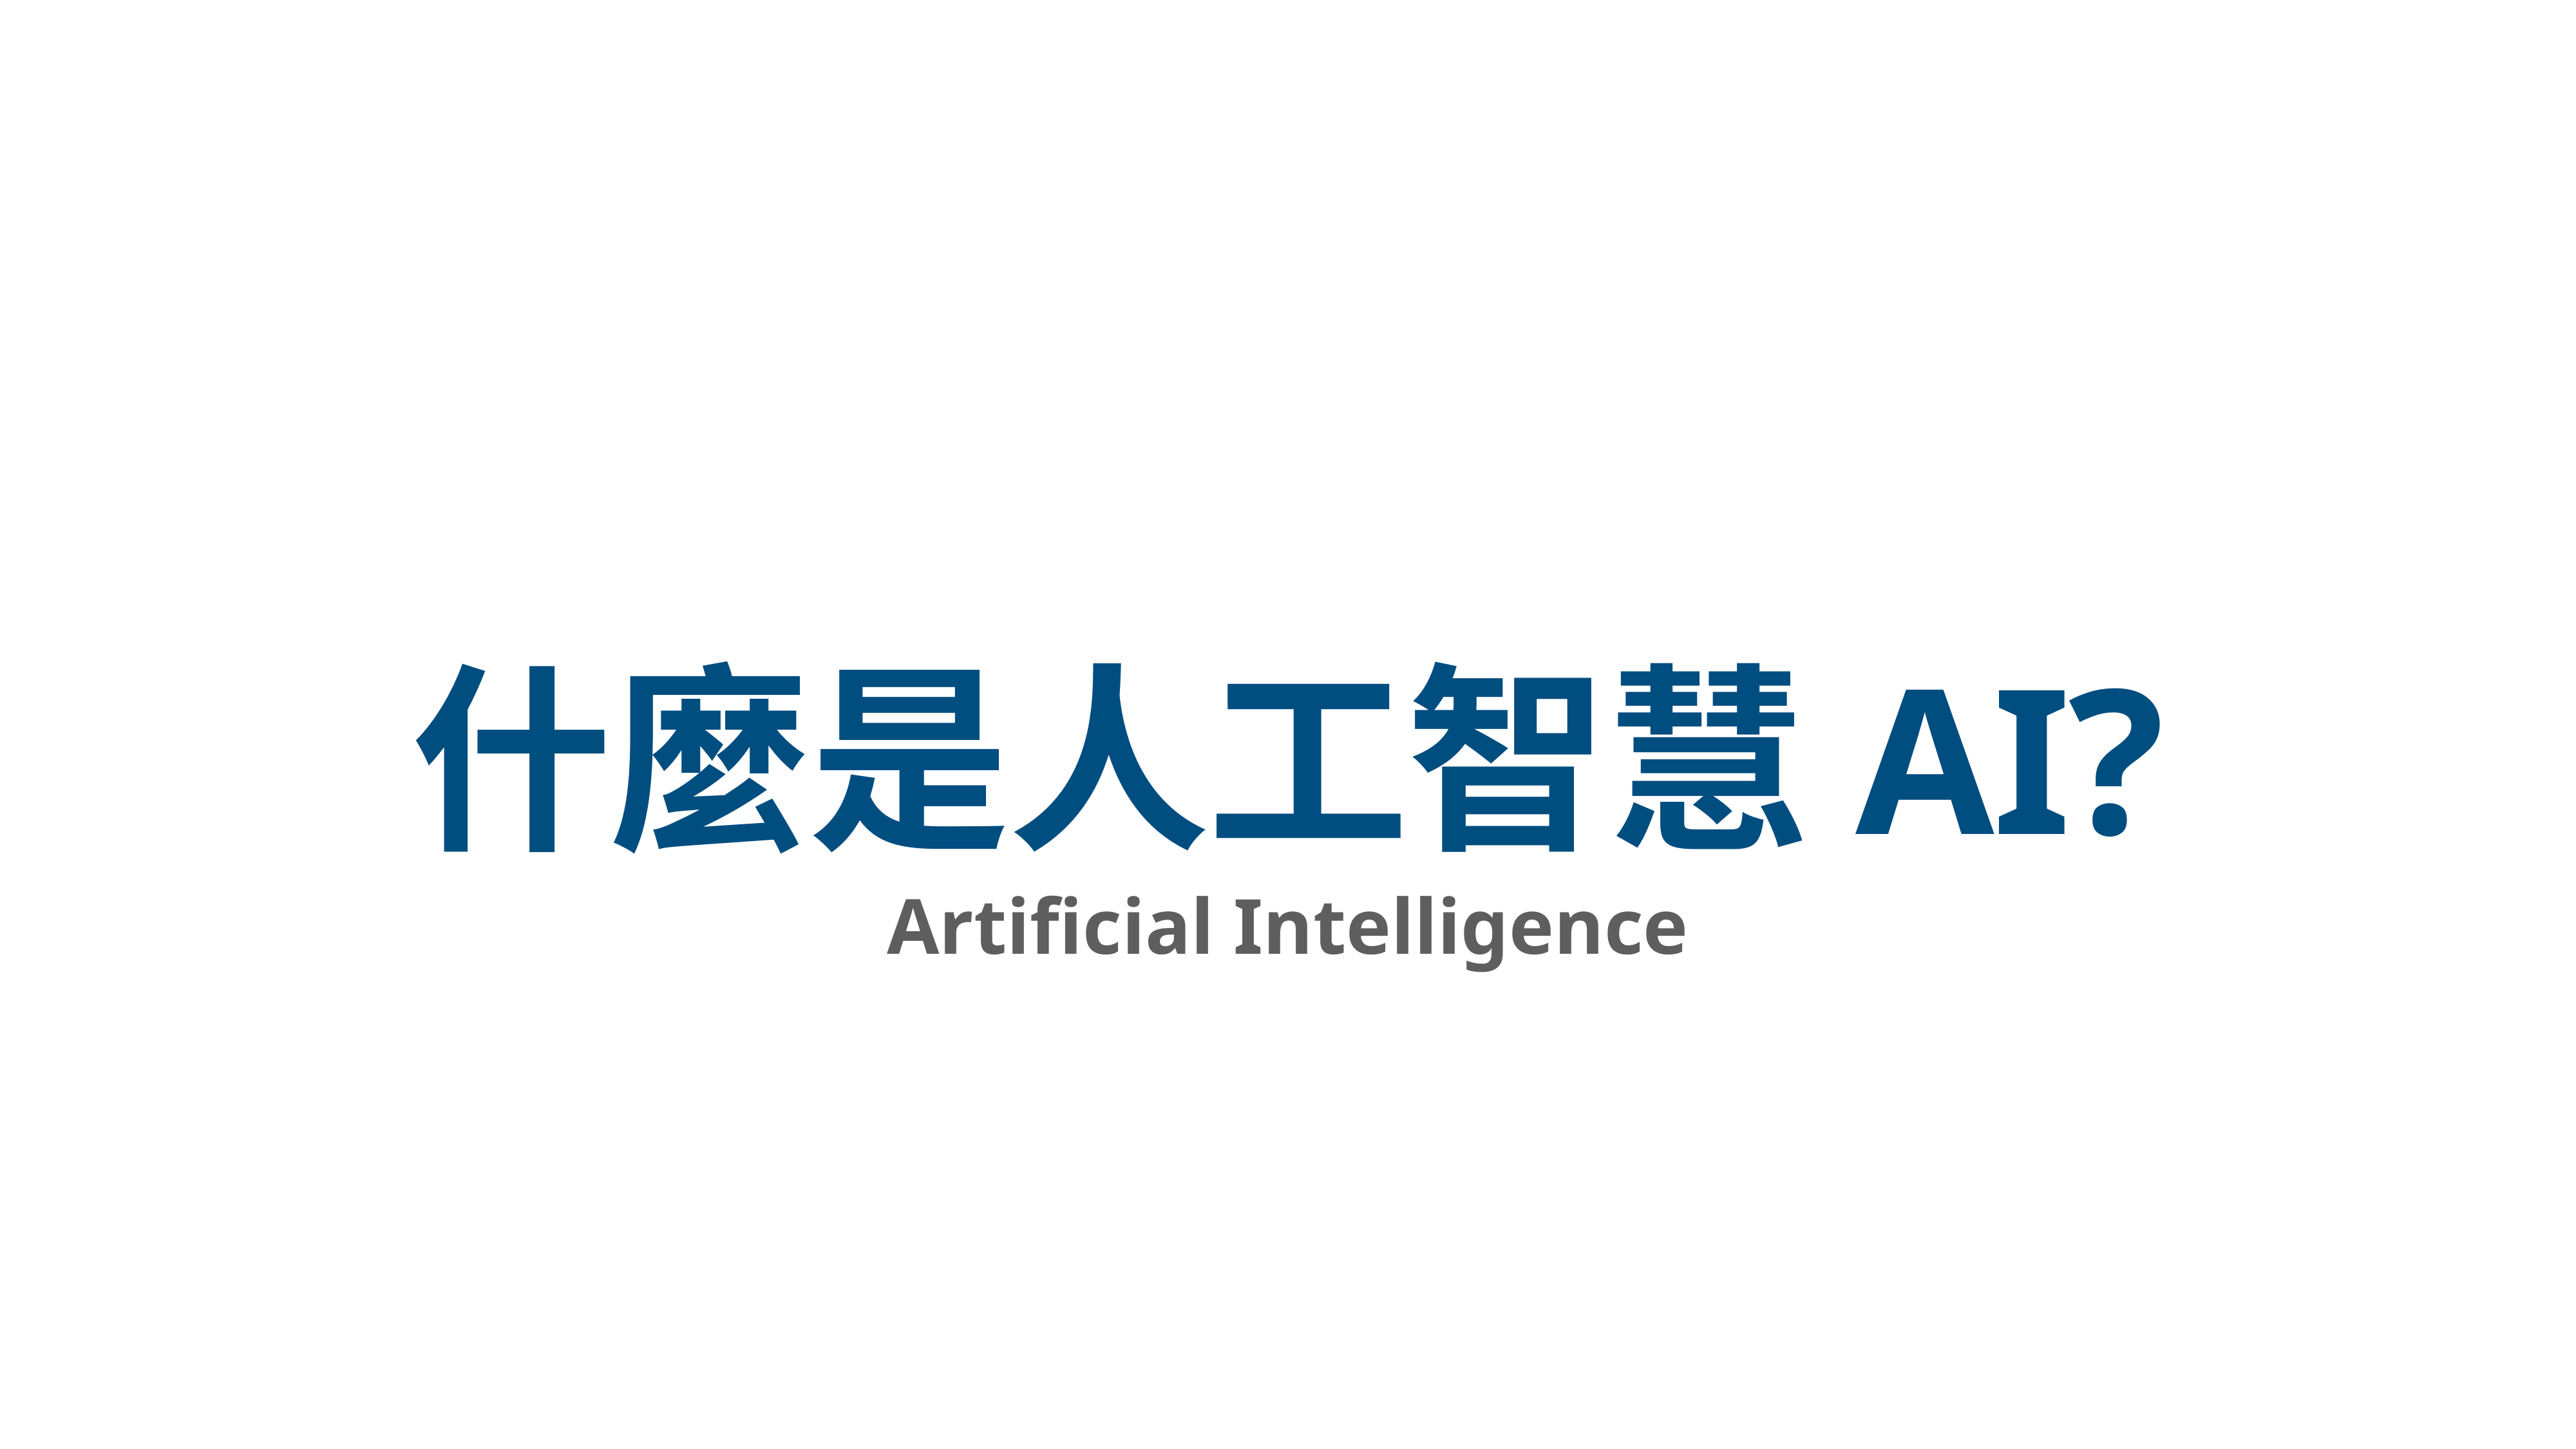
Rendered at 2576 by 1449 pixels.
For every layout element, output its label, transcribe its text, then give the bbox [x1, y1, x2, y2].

list 什麼是人工智慧AI? [127, 112, 2449, 872]
list Artificial Intelligence [127, 872, 2449, 972]
